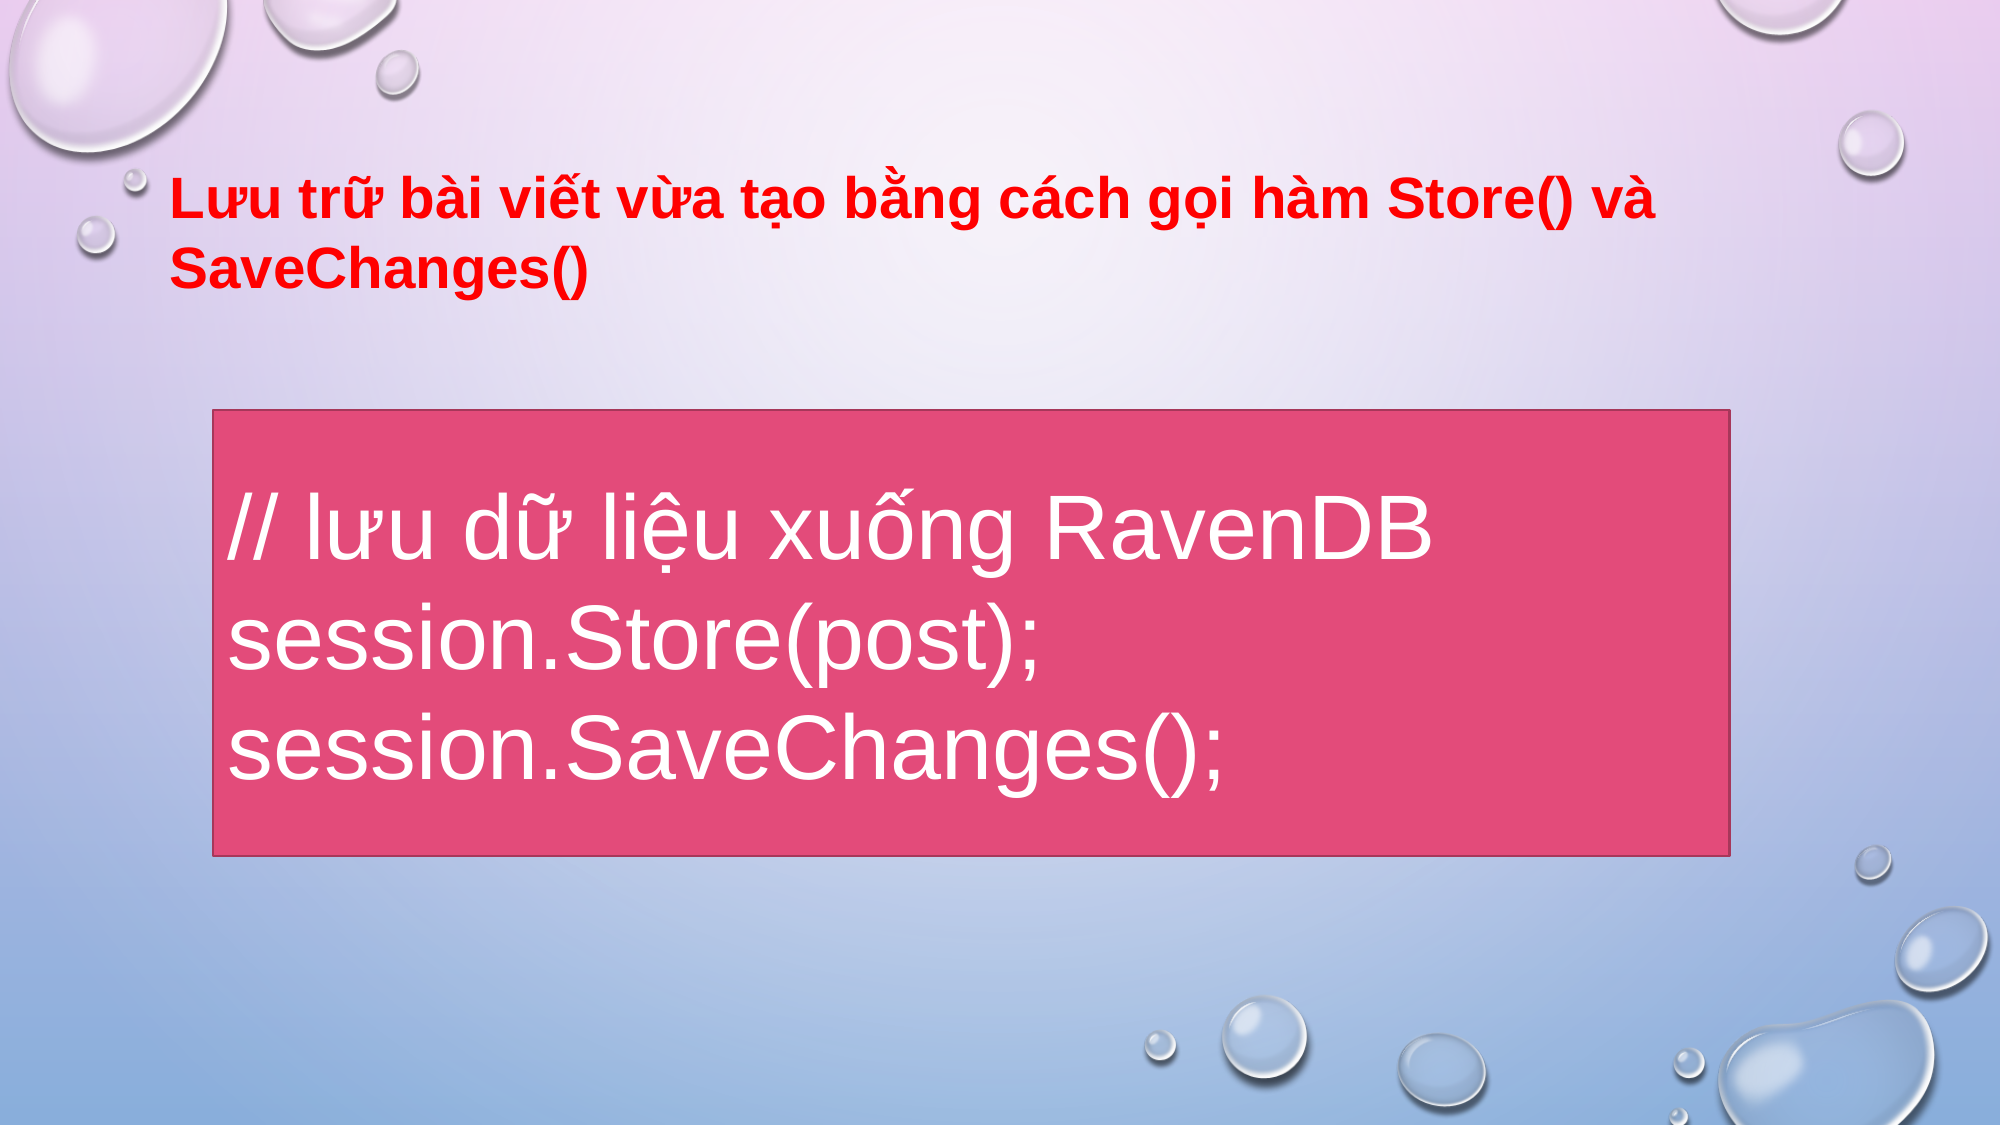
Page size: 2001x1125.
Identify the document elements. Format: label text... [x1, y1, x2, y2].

text_box // lưu dữ liệu xuống RavenDB session.Store(post); session.SaveChanges(); [212, 409, 1731, 857]
text_box Lưu trữ bài viết vừa tạo bằng cách gọi hàm Store() và SaveChanges() [154, 152, 1789, 353]
picture [0, 0, 2000, 1125]
